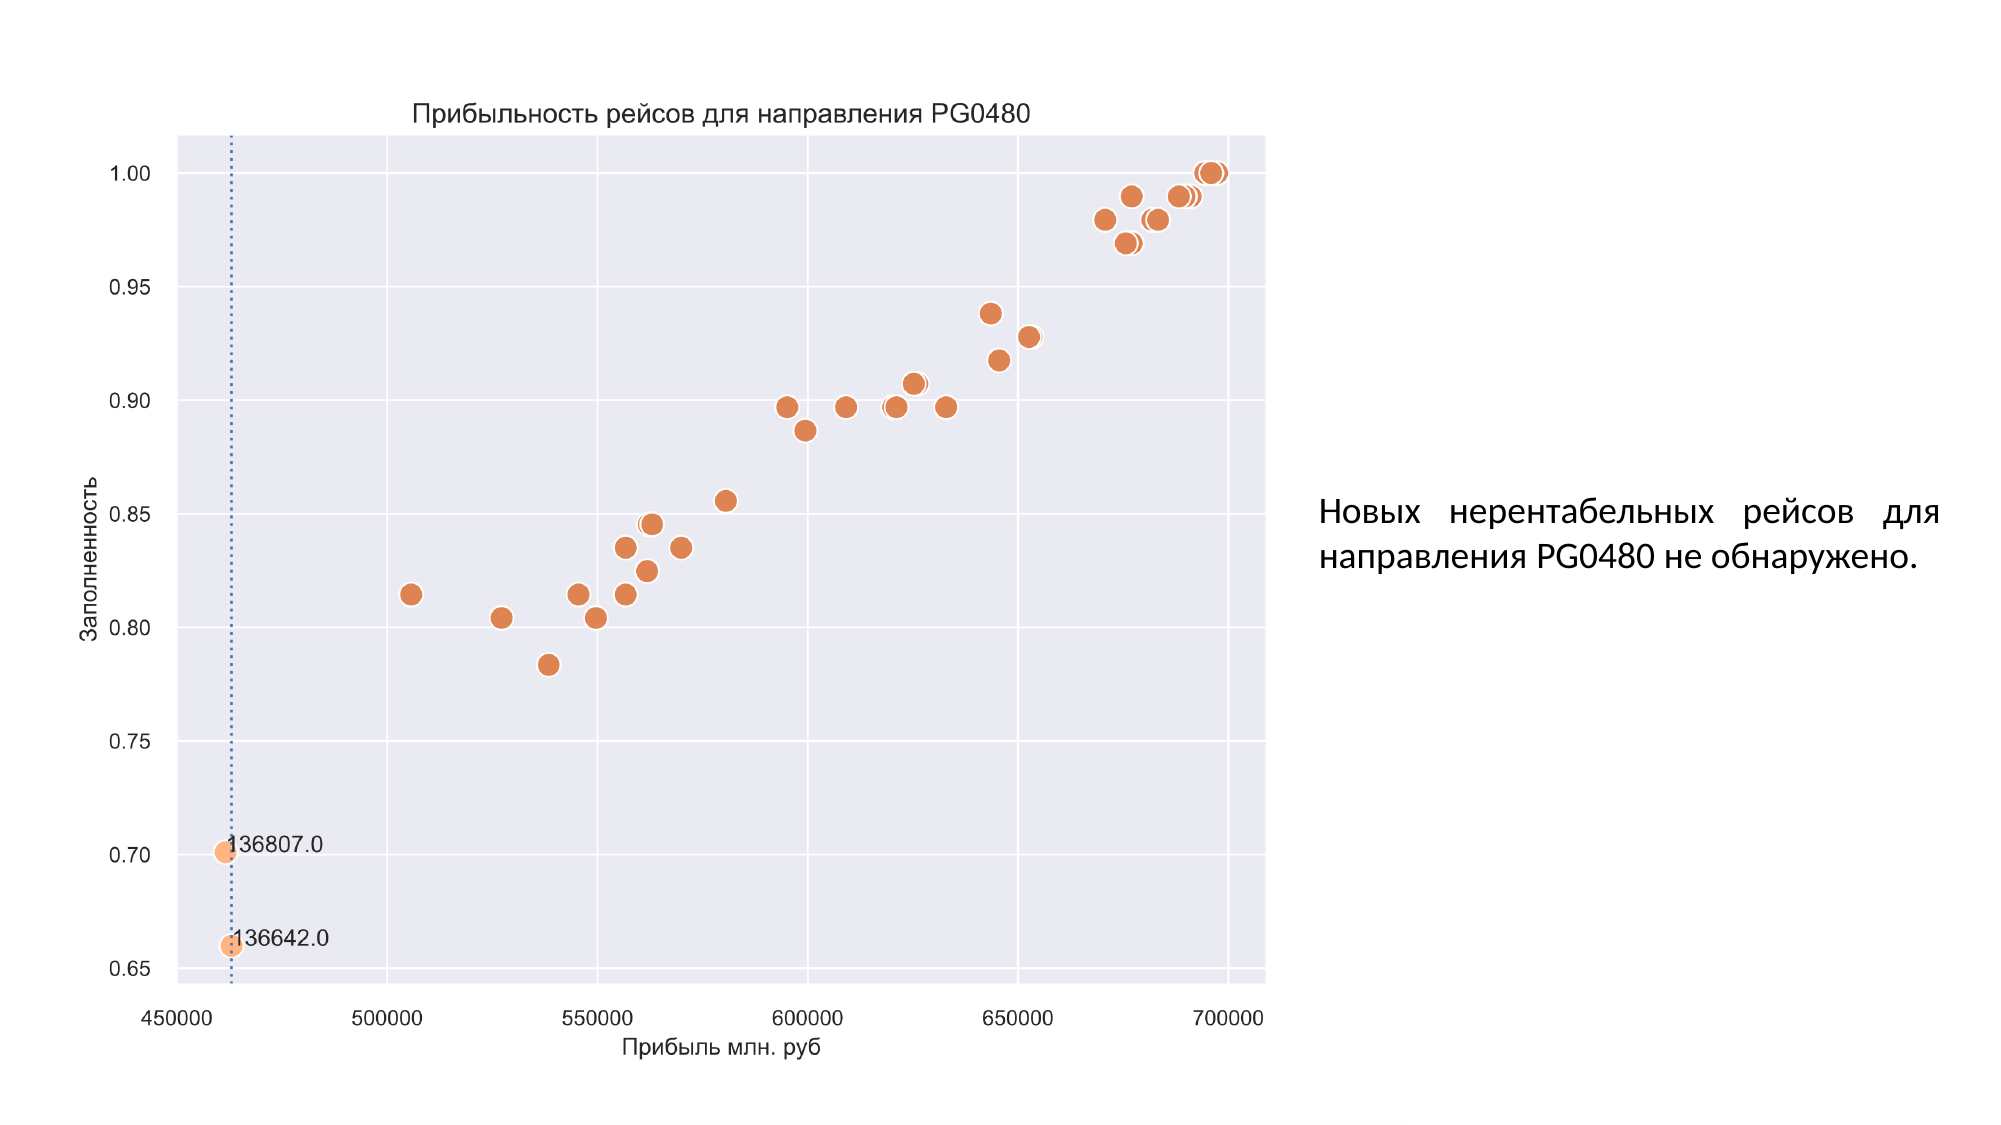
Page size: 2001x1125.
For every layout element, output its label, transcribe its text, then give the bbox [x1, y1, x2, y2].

text_box Новых нерентабельных рейсов для направления PG0480 не обнаружено. [1407, 478, 1957, 584]
picture [0, 0, 1407, 1125]
